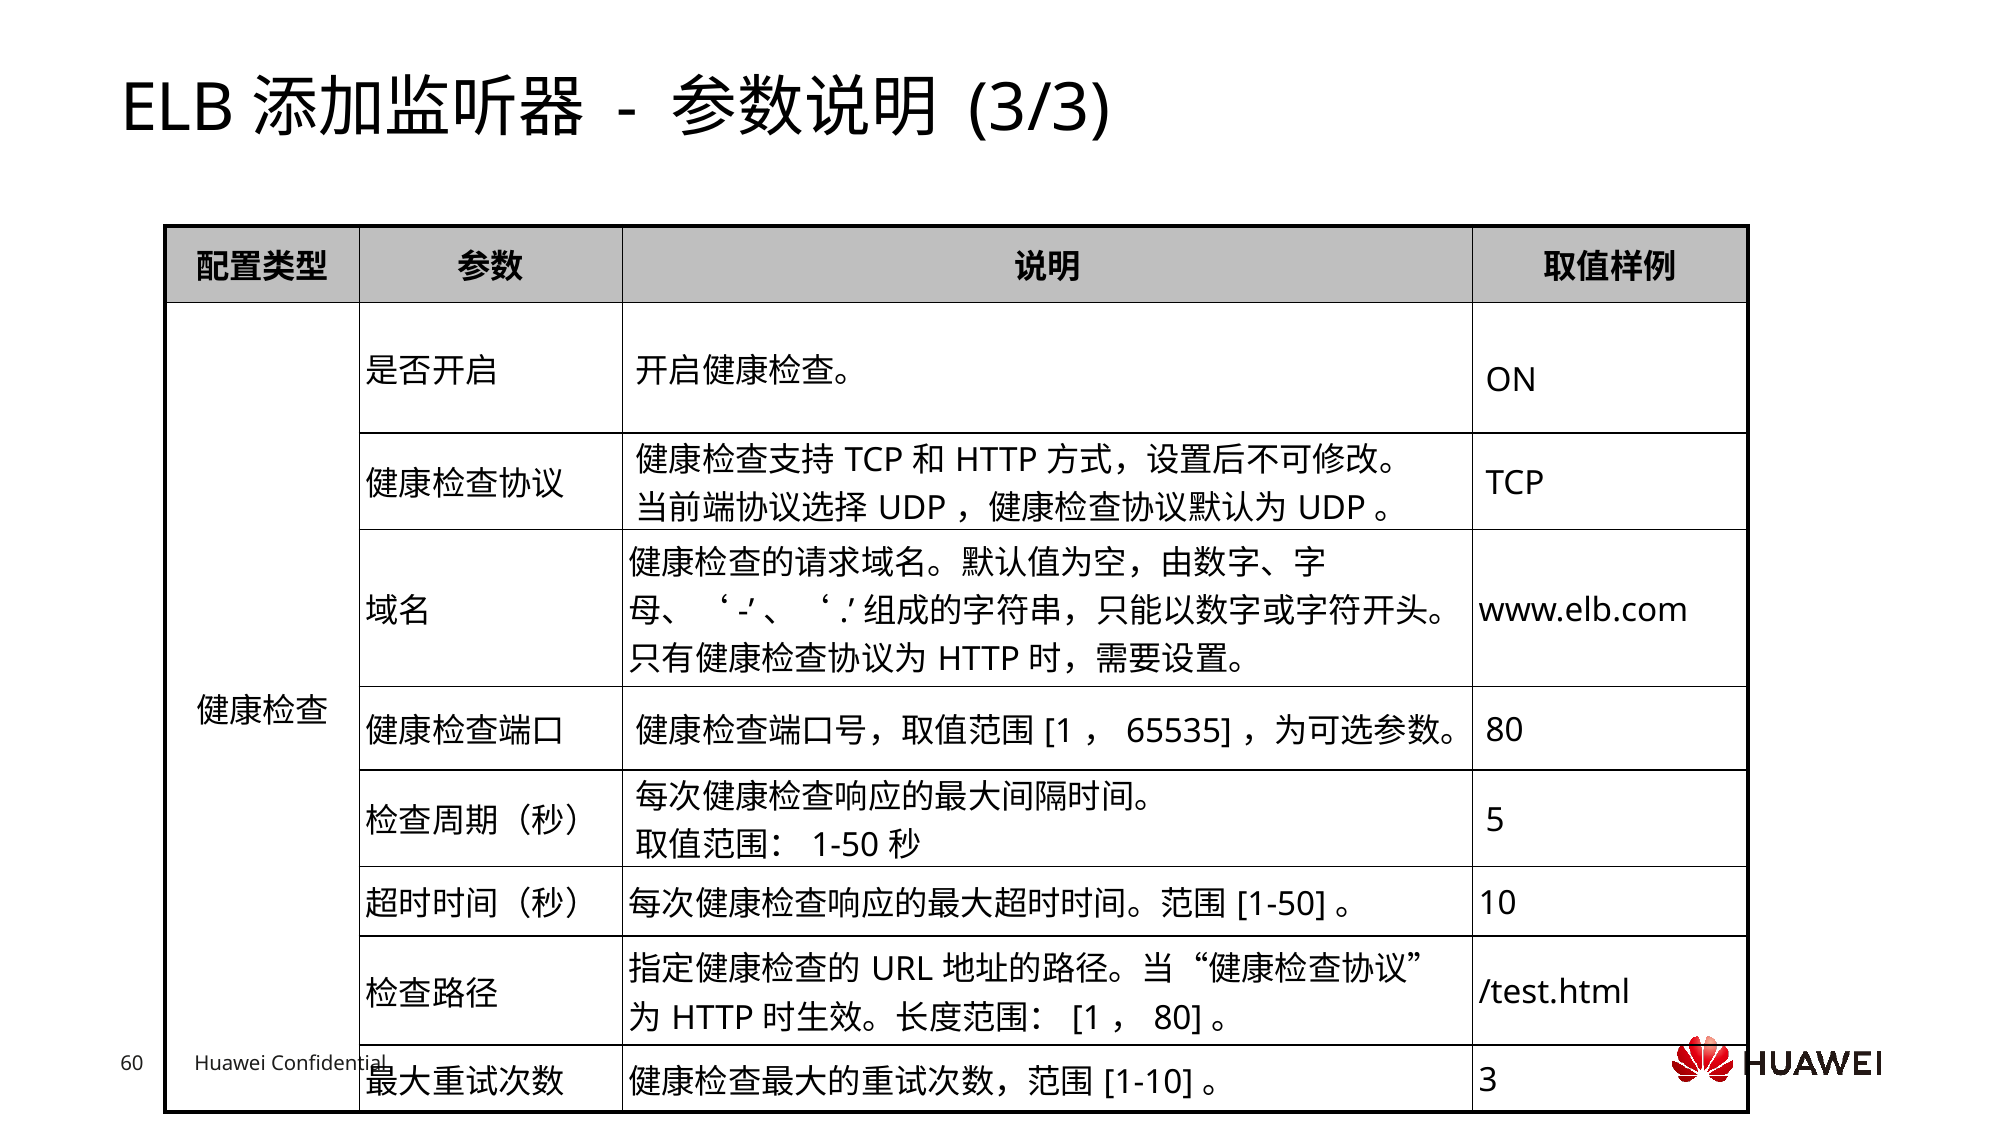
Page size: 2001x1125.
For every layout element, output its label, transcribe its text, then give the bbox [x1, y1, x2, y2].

table_cell TCP [1473, 434, 1746, 529]
table_cell /test.html [1473, 937, 1746, 1044]
table_cell 检查路径 [360, 937, 622, 1044]
table_cell 开启健康检查。 [623, 303, 1472, 432]
table_cell 健康检查协议 [360, 434, 622, 529]
table_cell 是否开启 [360, 303, 622, 432]
table_cell 每次健康检查响应的最大间隔时间。 取值范围：1-50秒 [623, 771, 1472, 866]
table_cell 每次健康检查响应的最大超时时间。范围[1-50]。 [623, 867, 1472, 935]
table_cell 3 [1473, 1046, 1746, 1110]
table_cell 健康检查的请求域名。默认值为空，由数字、字母、‘-’、‘.’组成的字符串，只能以数字或字符开头。只有健康检查协议为HTTP时，需要设置。 [623, 530, 1472, 686]
table_cell 健康检查支持TCP和HTTP方式，设置后不可修改。 当前端协议选择UDP，健康检查协议默认为UDP。 [623, 434, 1472, 529]
table_header 说明 [623, 228, 1472, 302]
table_cell 指定健康检查的URL地址的路径。当“健康检查协议”为HTTP时生效。长度范围：[1，80]。 [623, 937, 1472, 1044]
picture [1750, 1036, 1881, 1082]
table_cell 健康检查 [167, 303, 359, 1110]
table_header 取值样例 [1473, 228, 1746, 302]
table_cell 80 [1473, 687, 1746, 769]
table_cell 5 [1473, 771, 1746, 866]
table_cell 最大重试次数 [360, 1046, 622, 1110]
table_header 配置类型 [167, 228, 359, 302]
table_cell 健康检查端口 [360, 687, 622, 769]
table_cell 检查周期（秒） [360, 771, 622, 866]
table_header 参数 [360, 228, 622, 302]
table_cell 健康检查端口号，取值范围[1，65535]，为可选参数。 [623, 687, 1472, 769]
table_cell 健康检查最大的重试次数，范围[1-10]。 [623, 1046, 1472, 1110]
table_cell 10 [1473, 867, 1746, 935]
table_cell www.elb.com [1473, 530, 1746, 686]
title ELB添加监听器 - 参数说明 (3/3) [120, 73, 1880, 155]
table_cell 超时时间（秒） [360, 867, 622, 935]
table_cell ON [1473, 303, 1746, 432]
table_cell 域名 [360, 530, 622, 686]
